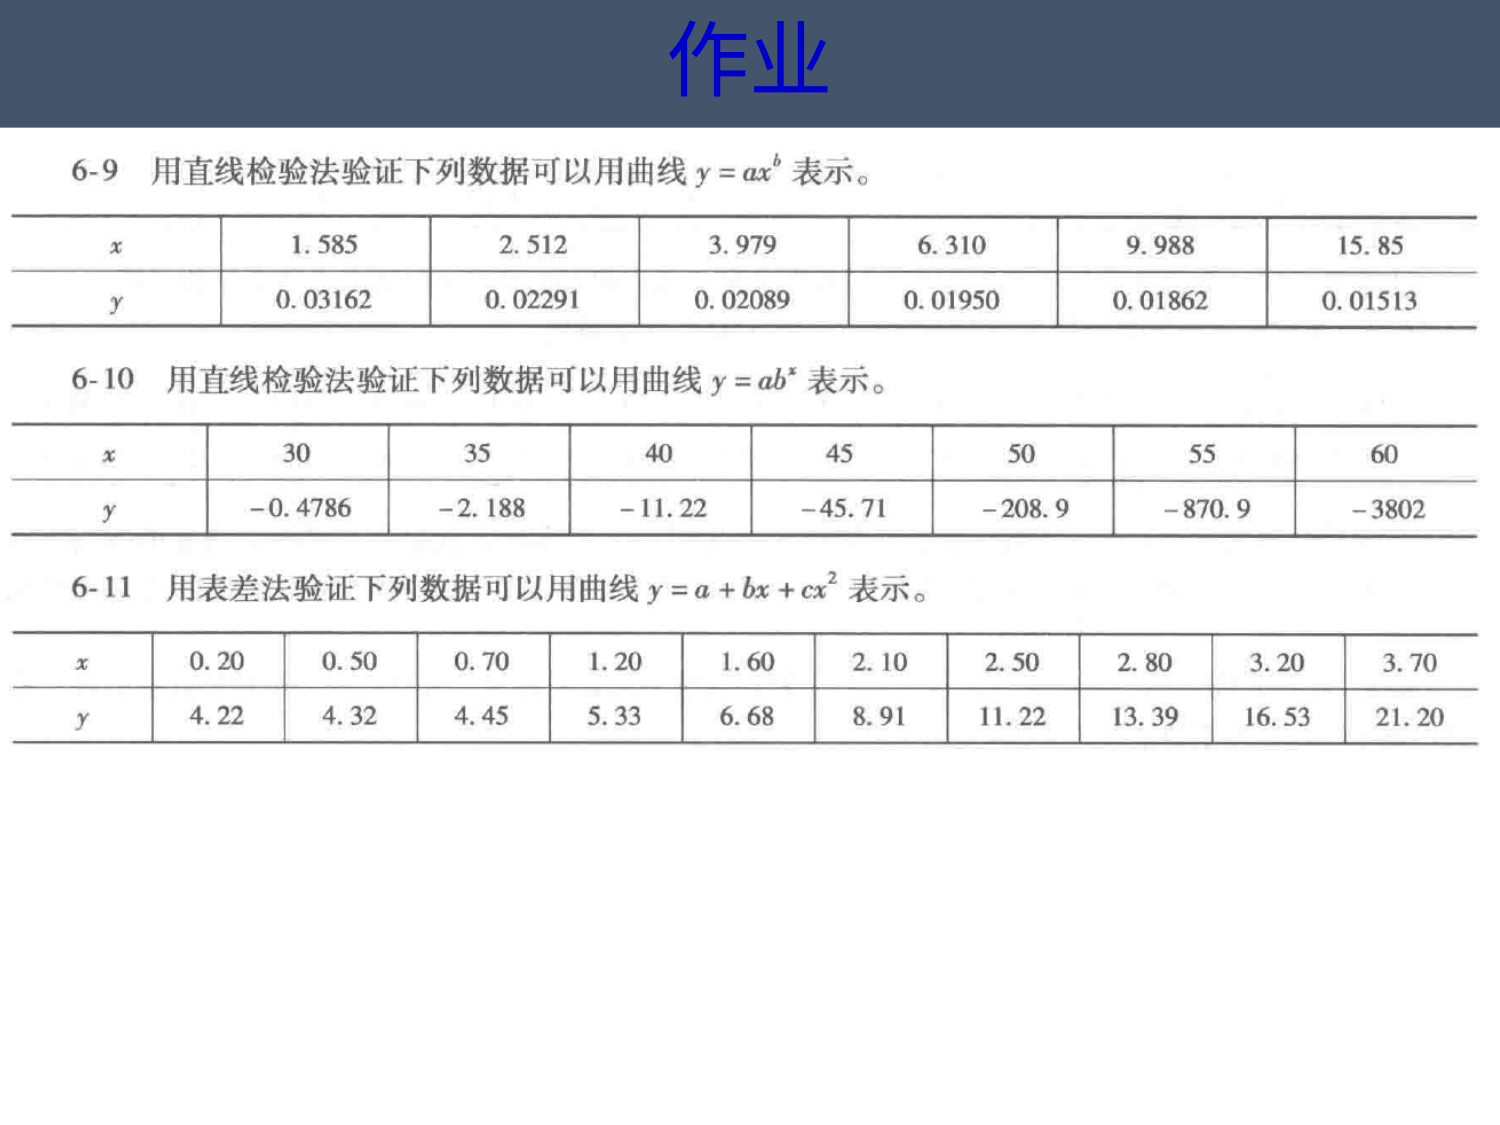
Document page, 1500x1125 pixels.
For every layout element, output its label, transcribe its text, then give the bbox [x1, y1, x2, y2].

text_box 作业 [0, 0, 1500, 128]
picture [0, 148, 1500, 764]
